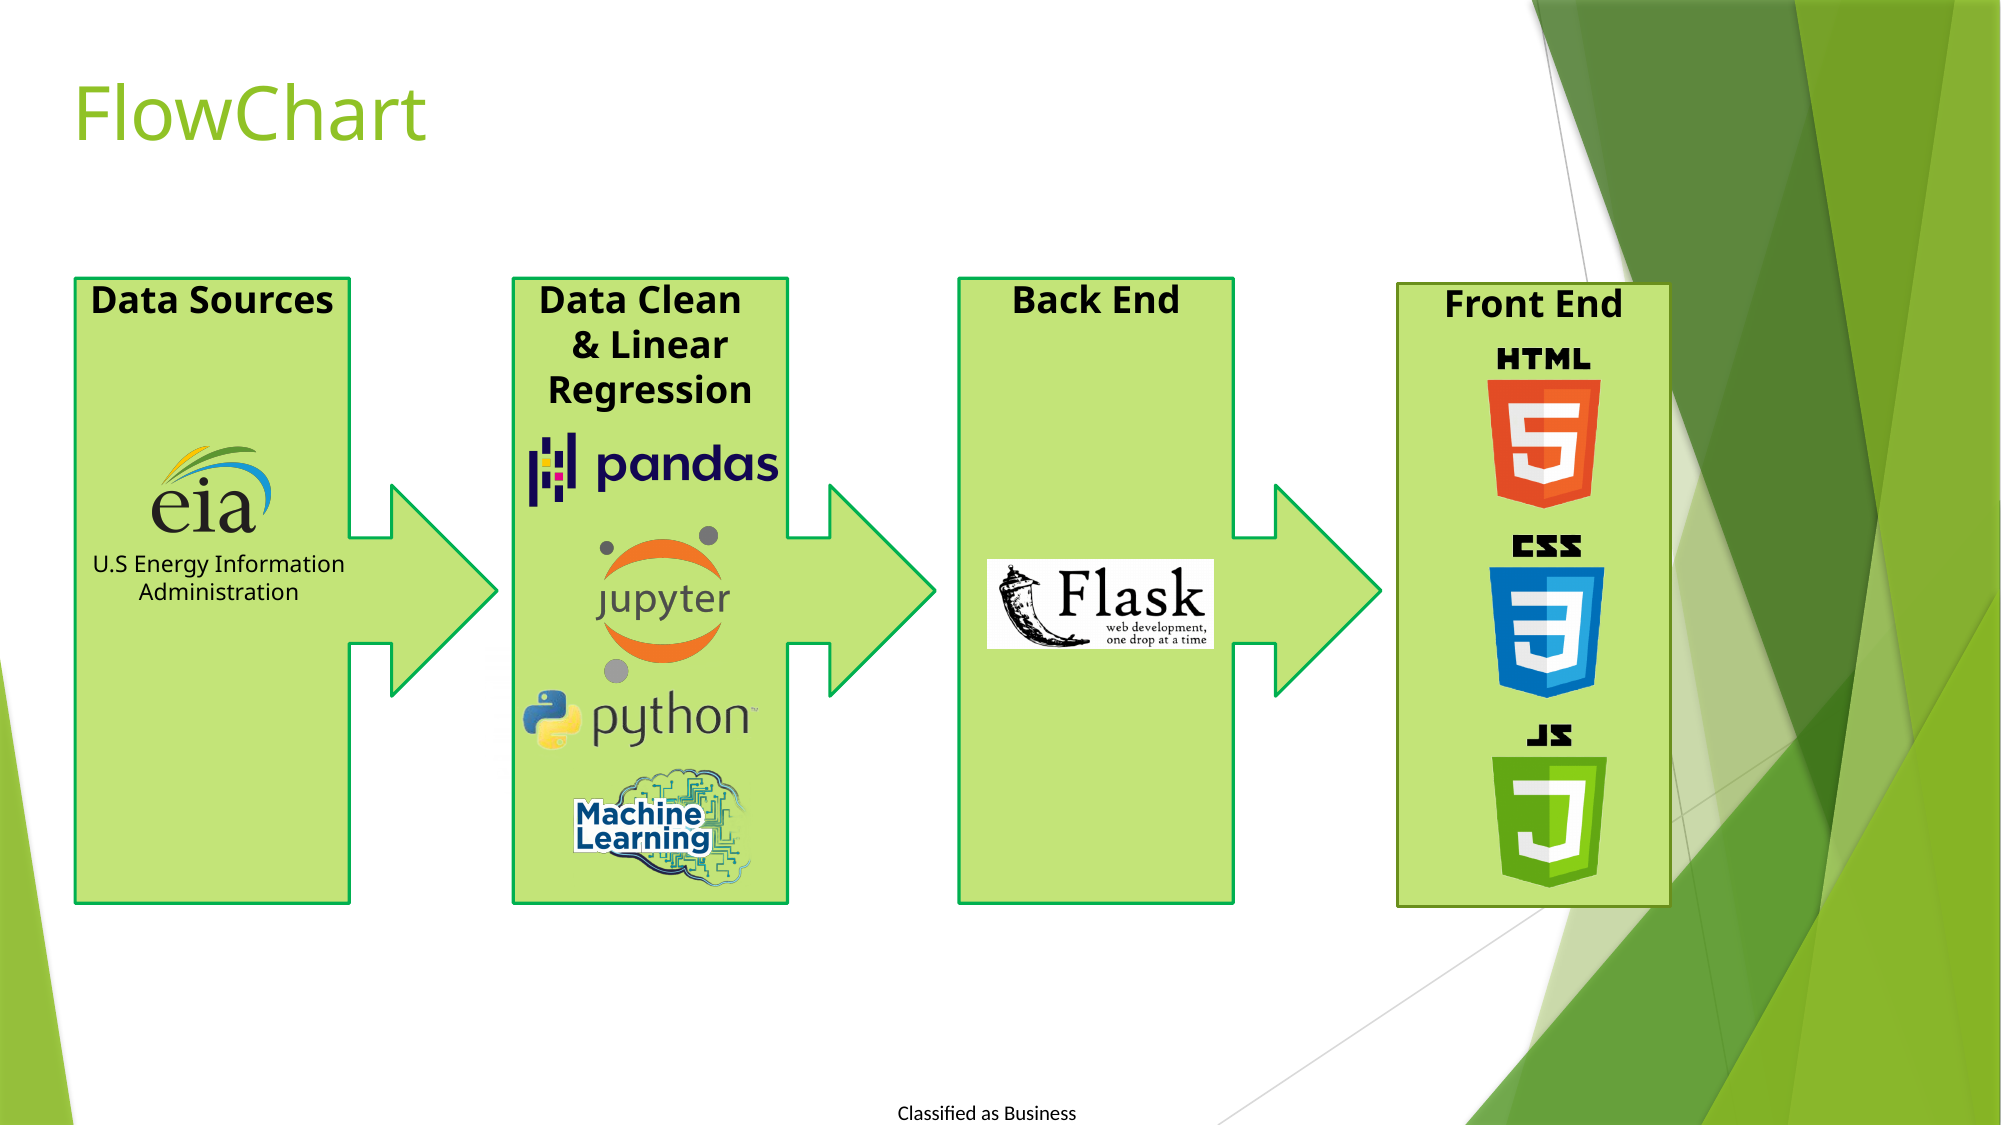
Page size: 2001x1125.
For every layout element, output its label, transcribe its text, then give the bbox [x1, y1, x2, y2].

text_box Data Sources [73, 276, 351, 446]
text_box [74, 445, 364, 614]
picture [484, 413, 791, 888]
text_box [1396, 282, 1672, 908]
text_box Data Clean & Linear Regression [511, 276, 790, 641]
title FlowChart [57, 57, 1468, 182]
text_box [958, 277, 1382, 904]
text_box Data Clean & Linear Regression [511, 810, 790, 905]
text_box Data Clean & Linear Regression [738, 483, 937, 698]
text_box Data Sources [73, 483, 499, 905]
